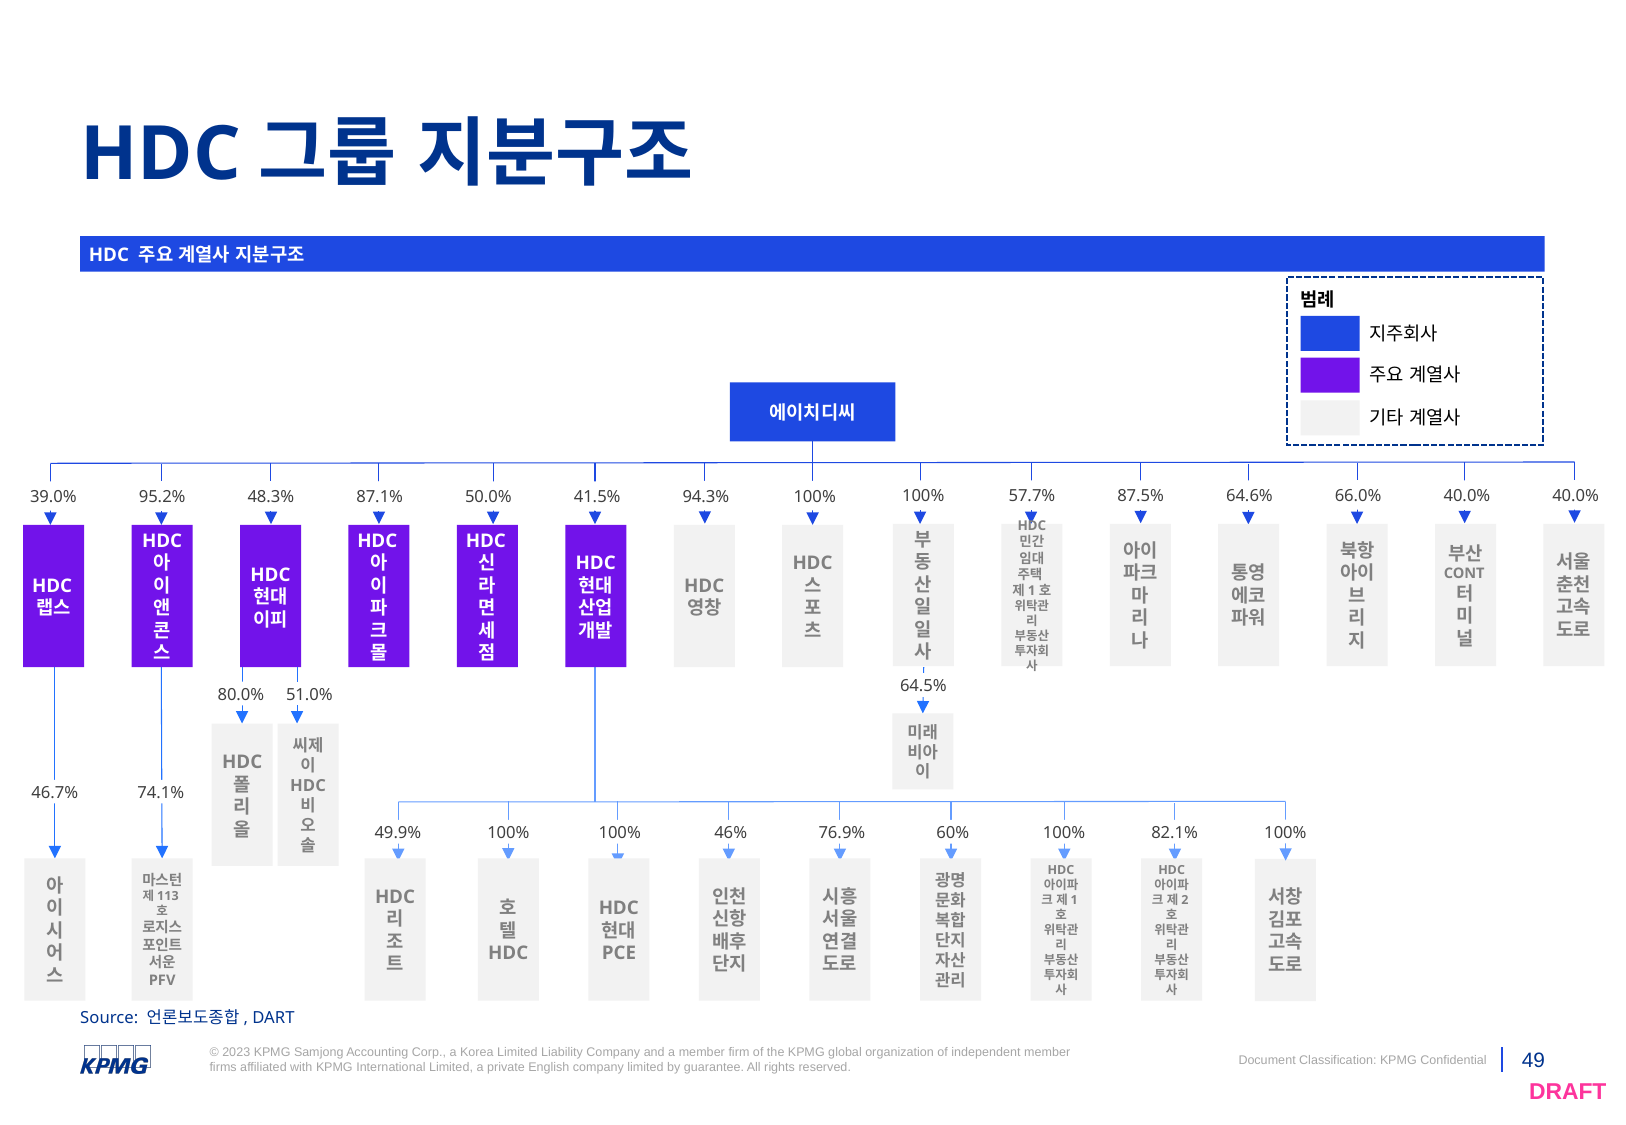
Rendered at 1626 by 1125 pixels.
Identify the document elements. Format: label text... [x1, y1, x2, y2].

text_box 41.5% [596, 480, 649, 512]
text_box 100% [1015, 818, 1064, 845]
text_box 57.7% [980, 479, 1030, 511]
text_box 100% [813, 479, 867, 512]
text_box 80.0% [192, 680, 242, 707]
text_box 40.0% [1575, 478, 1625, 511]
text_box 94.3% [705, 479, 758, 512]
text_box 서울 춘천 고속 도로 [1542, 523, 1606, 667]
text_box 광명 문화 복합 단지 자산 관리 [919, 857, 982, 1002]
text_box 95.2% [111, 480, 161, 512]
text_box 주요 계열사 [1359, 356, 1548, 393]
text_box 46% [682, 818, 728, 845]
text_box 40.0% [1415, 479, 1464, 511]
text_box 씨제이 HDC 비 오 솔 [277, 723, 340, 867]
text_box 100% [1065, 818, 1113, 845]
text_box 시흥 서울 연결 도로 [808, 857, 872, 1002]
text_box 아이 파크 마 리 나 [1109, 523, 1172, 667]
text_box 74.1% [112, 778, 161, 805]
text_box 기타 계열사 [1359, 399, 1510, 436]
text_box 41.5% [546, 480, 594, 512]
text_box 호 텔 HDC [477, 857, 540, 1002]
text_box 64.6% [1249, 479, 1301, 511]
text_box 48.3% [219, 480, 270, 512]
text_box [1286, 276, 1544, 446]
text_box 40.0% [1524, 478, 1574, 511]
text_box 60% [952, 818, 1002, 845]
text_box 100% [872, 479, 920, 511]
text_box 80.0% [243, 680, 275, 707]
text_box [1300, 318, 1359, 352]
text_box 46% [729, 818, 780, 845]
text_box 39.0% [2, 480, 50, 512]
text_box 부산 CONT터 미 널 [1434, 523, 1497, 667]
text_box HDC 주요 계열사 지분구조 [79, 235, 1546, 273]
text_box [1300, 399, 1359, 436]
text_box 100% [1237, 818, 1285, 845]
text_box 82.1% [1175, 818, 1224, 845]
title HDC그룹 지분구조 [80, 74, 1544, 193]
text_box HDC 현대 산업 개발 [564, 524, 627, 668]
text_box 46.7% [6, 778, 54, 805]
text_box HDC 아 이 앤 콘 스 [131, 524, 194, 668]
text_box 인천 신항 배후 단지 [698, 857, 761, 1002]
text_box 아 이 시 어 스 [23, 857, 86, 1002]
picture [80, 1045, 151, 1074]
text_box 51.0% [298, 680, 359, 707]
text_box 76.9% [793, 818, 839, 845]
text_box HDC신 라 면 세 점 [456, 524, 519, 668]
text_box HDC랩스 [22, 524, 85, 668]
text_box HDC 현대 이피 [239, 524, 302, 668]
text_box 66.0% [1358, 478, 1410, 511]
text_box 48.3% [271, 480, 323, 512]
text_box HDC 아이파크 제2호 위탁관리 부동산 투자회사 [1140, 857, 1203, 1002]
text_box 87.5% [1089, 479, 1140, 511]
text_box [1300, 357, 1361, 394]
text_box 범례 [1291, 281, 1391, 318]
text_box 100% [763, 479, 812, 512]
text_box 57.7% [1032, 479, 1084, 511]
text_box 46.7% [55, 778, 104, 805]
text_box 통영 에코 파워 [1217, 523, 1280, 667]
text_box 50.0% [437, 480, 493, 512]
text_box 100% [921, 479, 975, 511]
text_box HDC 민간 임대 주택 제1호 위탁관리 부동산 투자회사 [1000, 523, 1063, 667]
text_box HDC 리 조 트 [364, 857, 427, 1002]
text_box 64.5% [875, 672, 922, 698]
text_box 100% [509, 818, 558, 845]
text_box 100% [460, 818, 508, 845]
text_box 에이치디씨 [729, 381, 896, 442]
text_box 51.0% [261, 681, 296, 706]
text_box 39.0% [51, 480, 105, 512]
text_box HDC 영창 [673, 524, 736, 668]
text_box HDC 아이파크 제1호 위탁관리 부동산 투자회사 [1030, 857, 1093, 1002]
text_box 100% [618, 818, 669, 845]
text_box 64.5% [924, 672, 972, 698]
text_box 100% [571, 818, 617, 845]
text_box HDC 스 포 츠 [781, 524, 844, 668]
text_box 94.3% [654, 479, 704, 512]
text_box 60% [904, 818, 950, 845]
text_box 64.6% [1198, 479, 1248, 511]
text_box 40.0% [1465, 479, 1519, 511]
text_box 미래 비아이 [891, 712, 954, 790]
text_box 50.0% [494, 480, 540, 512]
text_box Source: 언론보도종합, DART [80, 1007, 762, 1028]
text_box 66.0% [1307, 478, 1356, 511]
text_box 부 동 산 일 일 사 [892, 523, 955, 667]
text_box 마스턴 제113호 로지스 포인트서운 PFV [131, 857, 194, 1002]
text_box 87.1% [328, 480, 378, 512]
text_box HDC 현대 PCE [587, 857, 650, 1002]
text_box 95.2% [162, 480, 214, 512]
text_box 76.9% [841, 818, 891, 845]
text_box 북항 아이 브 리 지 [1326, 523, 1389, 667]
text_box 서창 김포 고속도로 [1254, 858, 1317, 1002]
text_box 82.1% [1126, 818, 1174, 845]
text_box 87.1% [379, 480, 432, 512]
text_box HDC 폴 리 올 [211, 723, 274, 867]
text_box HDC아 이 파 크 몰 [347, 524, 411, 668]
text_box 49.9% [399, 818, 447, 845]
text_box 100% [1286, 818, 1334, 845]
text_box 지주회사 [1359, 315, 1459, 352]
text_box 49.9% [349, 818, 398, 845]
text_box 87.5% [1141, 479, 1193, 511]
text_box 74.1% [163, 778, 210, 805]
